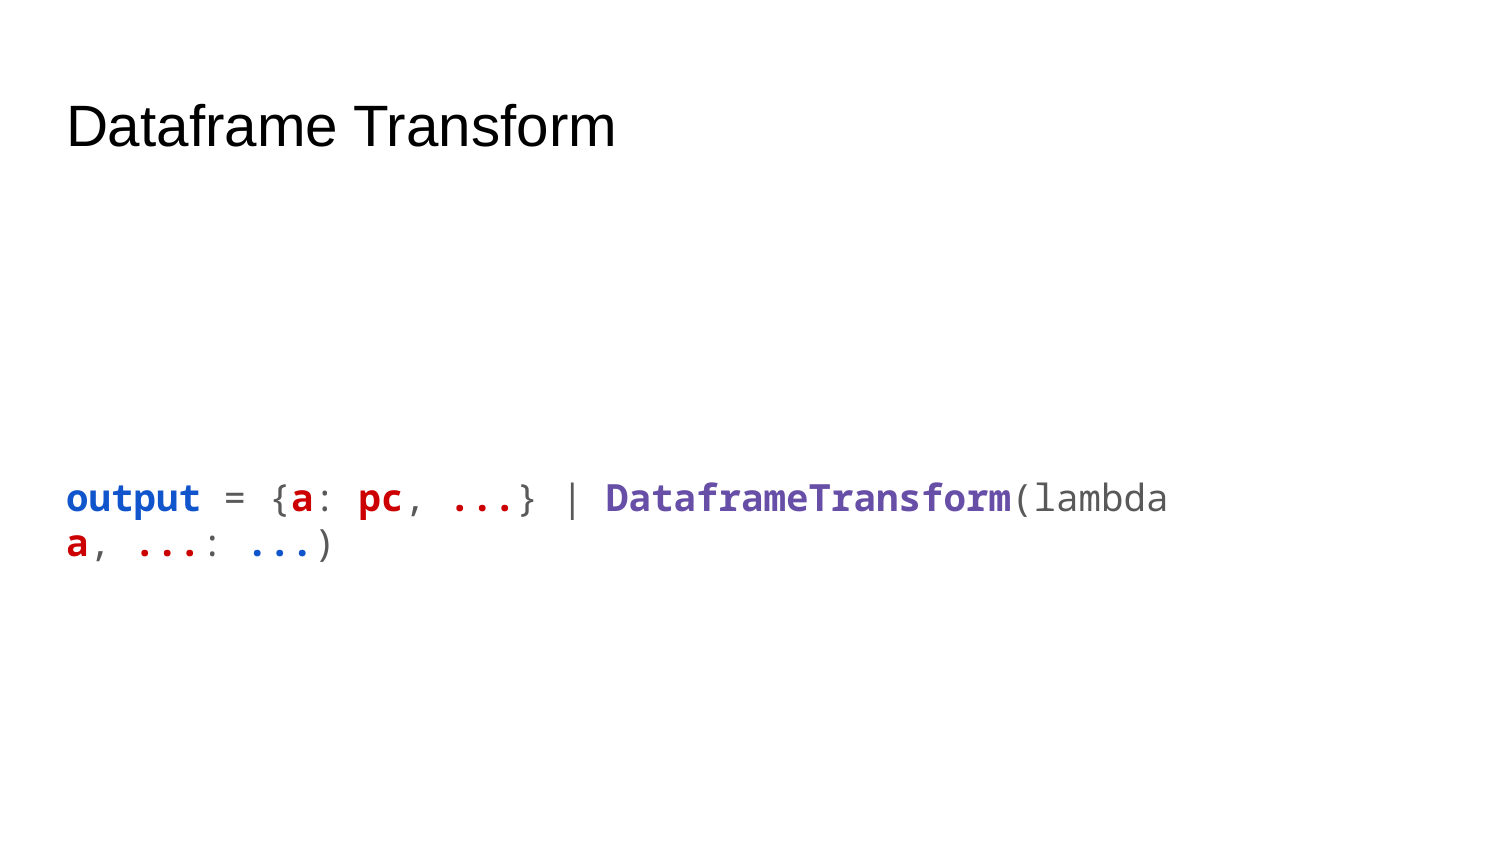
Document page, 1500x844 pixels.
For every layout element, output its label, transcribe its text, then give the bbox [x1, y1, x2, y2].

list output = {a: pc, ...} | DataframeTransform(lambda a, ...: ...) [51, 233, 1449, 725]
title Dataframe Transform [51, 72, 1449, 167]
